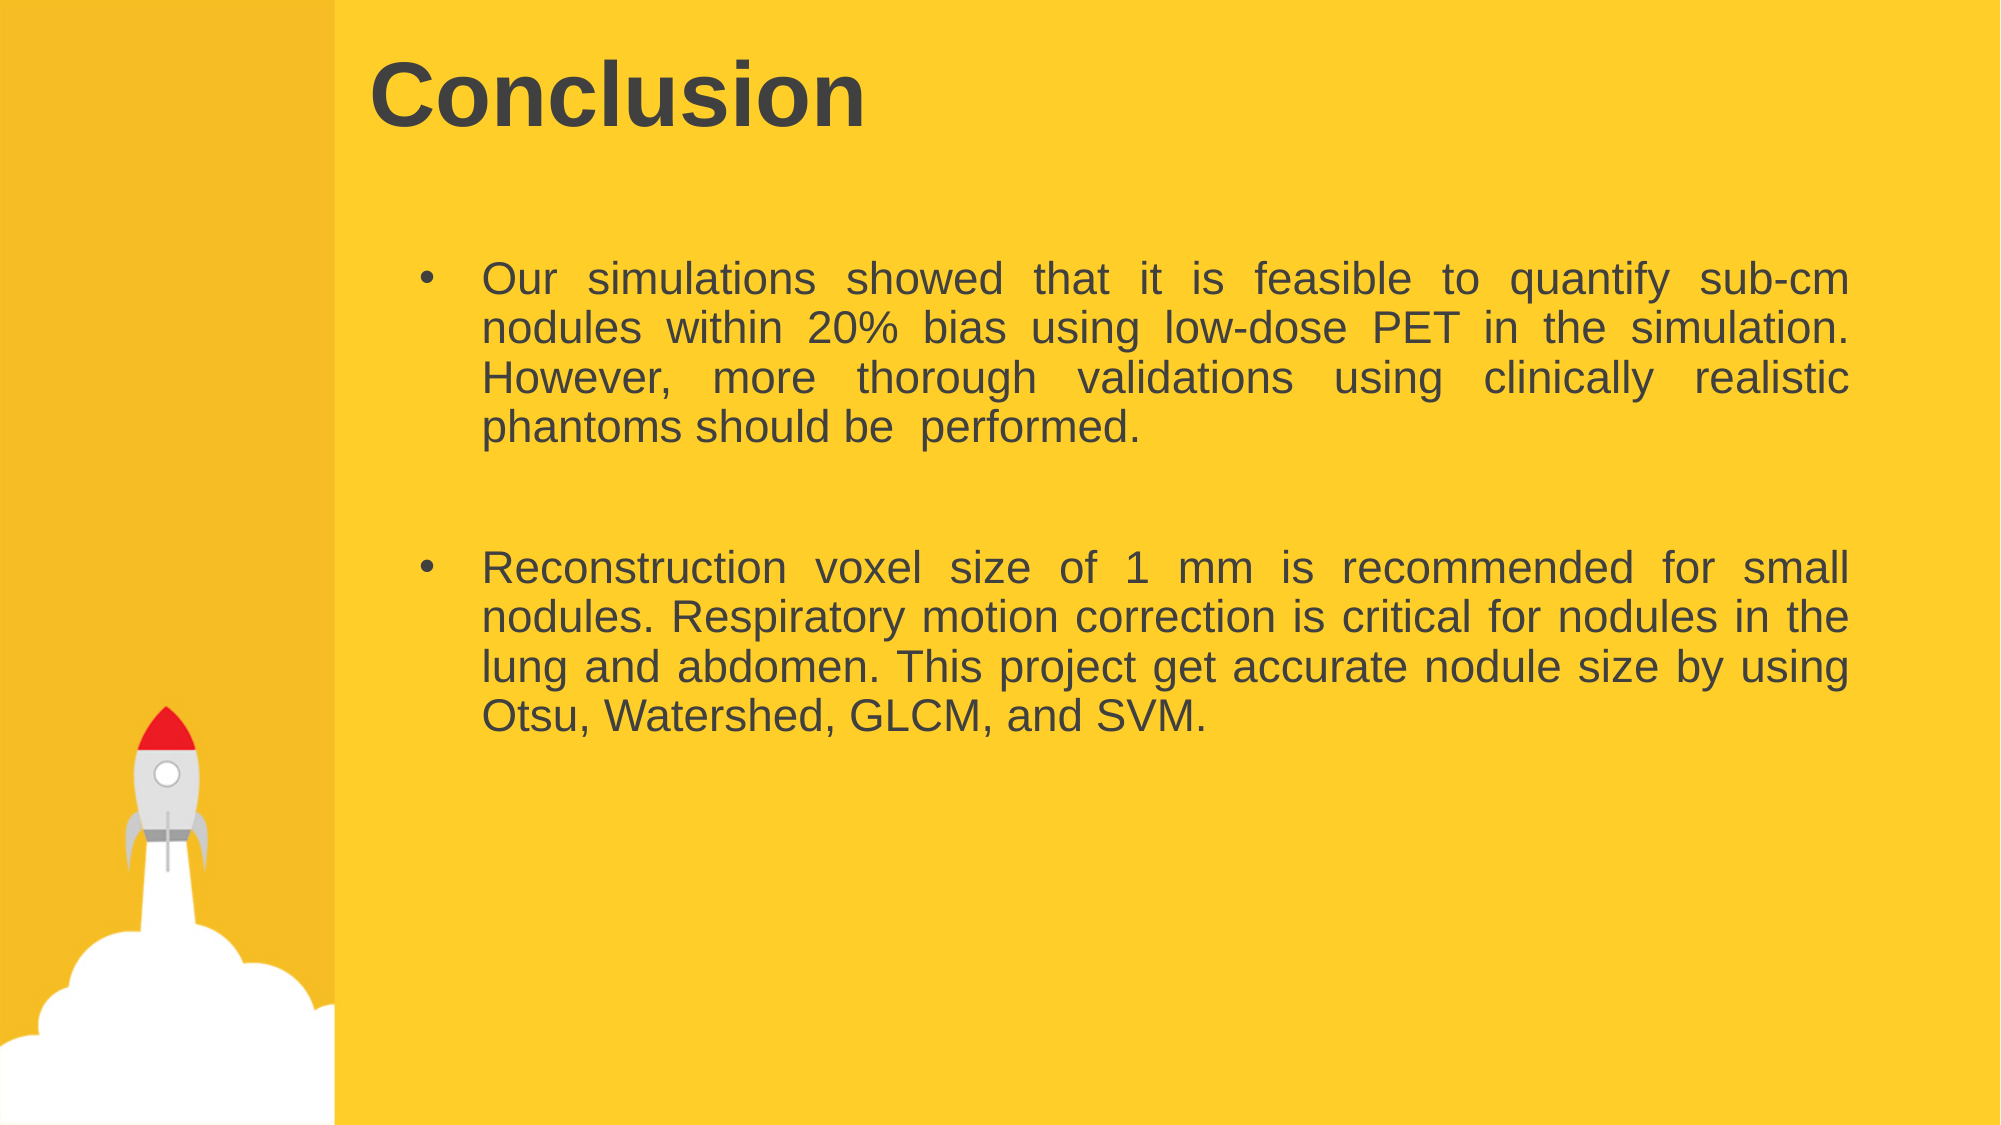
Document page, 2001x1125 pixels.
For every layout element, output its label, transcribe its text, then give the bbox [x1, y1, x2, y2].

picture [0, 0, 2001, 1125]
title Conclusion [354, 0, 2000, 194]
list Our simulations showed that it is feasible to quantify sub-cm nodules within 20% bias using low-dose PET in the simulation. However, more thorough validations using clinically realistic phantoms should be performed. Reconstruction voxel size of 1 mm is recommended for small nodules. Respiratory motion correction is critical for nodules in the lung and abdomen. This project get accurate nodule size by using Otsu, Watershed, GLCM, and SVM. [354, 247, 1867, 846]
